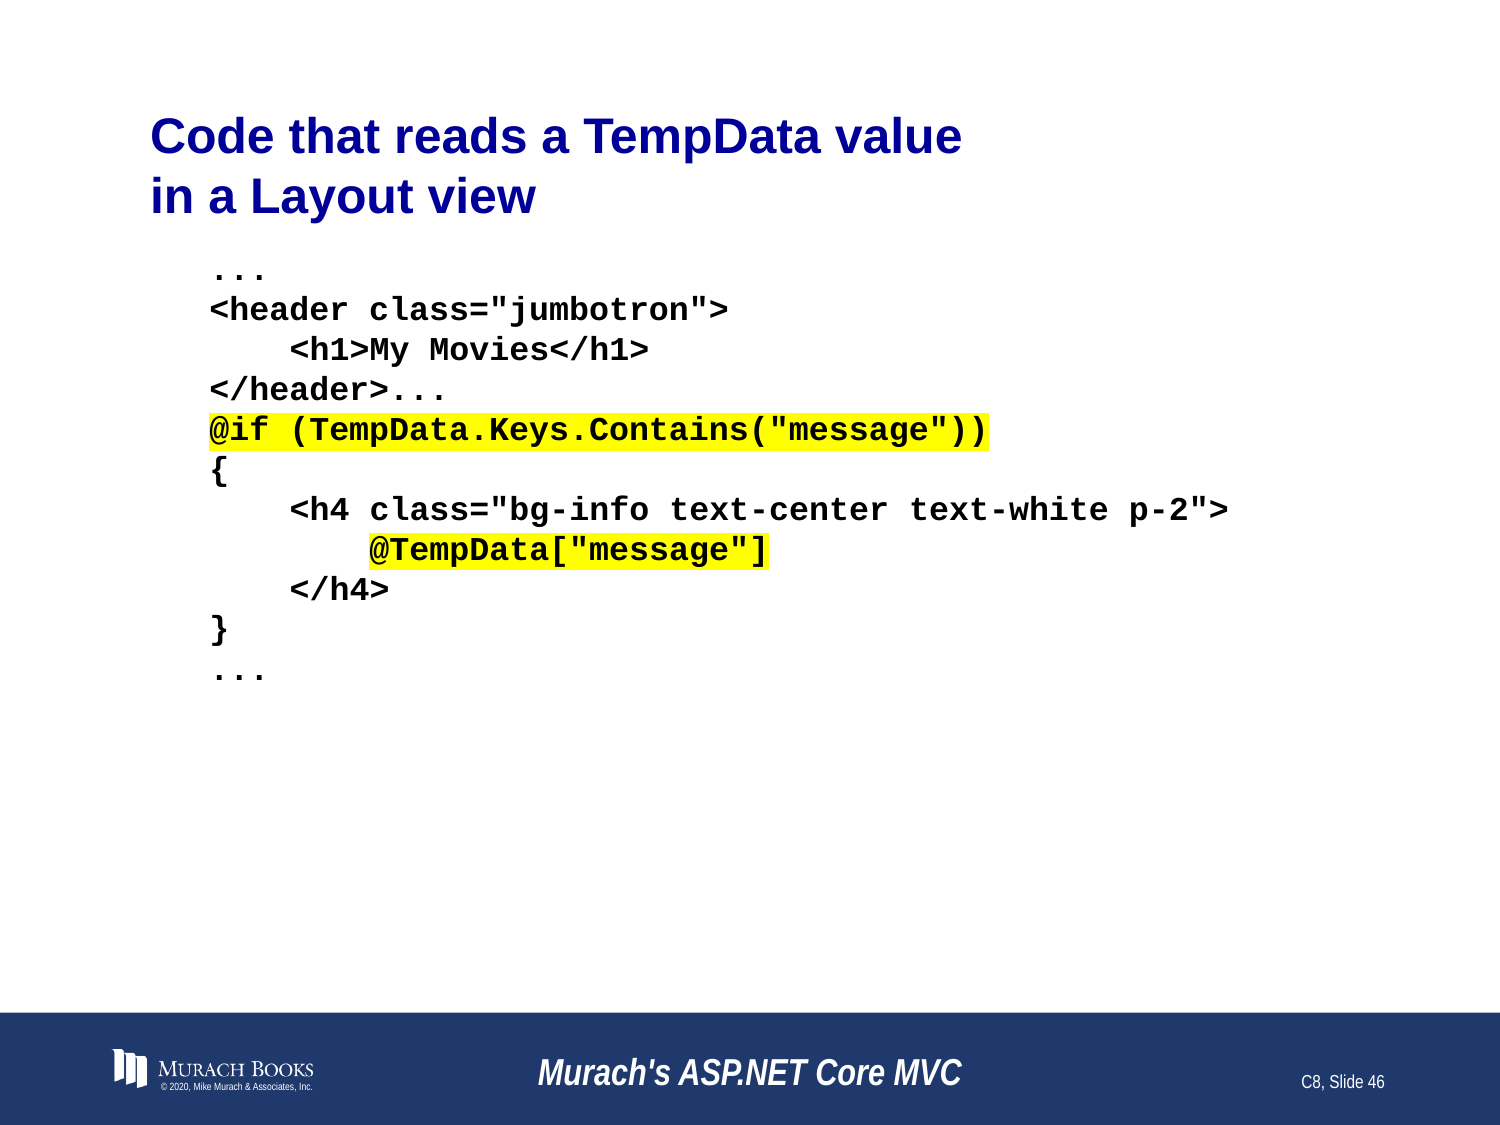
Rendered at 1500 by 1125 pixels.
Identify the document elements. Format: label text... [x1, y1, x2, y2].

slide_number Murach's ASP.NET Core MVC [463, 1025, 1050, 1100]
footer © 2020, Mike Murach & Associates, Inc. [12, 1025, 463, 1100]
title Code that reads a TempData value in a Layout view [150, 102, 1350, 224]
list ... <header class="jumbotron"> <h1>My Movies</h1> </header>... @if (TempData.Keys.Contains("message")) { <h4 class="bg-info text-center text-white p-2"> @TempData["message"] </h4> } ... [137, 239, 1350, 978]
slide_number C8, Slide 46 [1087, 1025, 1400, 1100]
